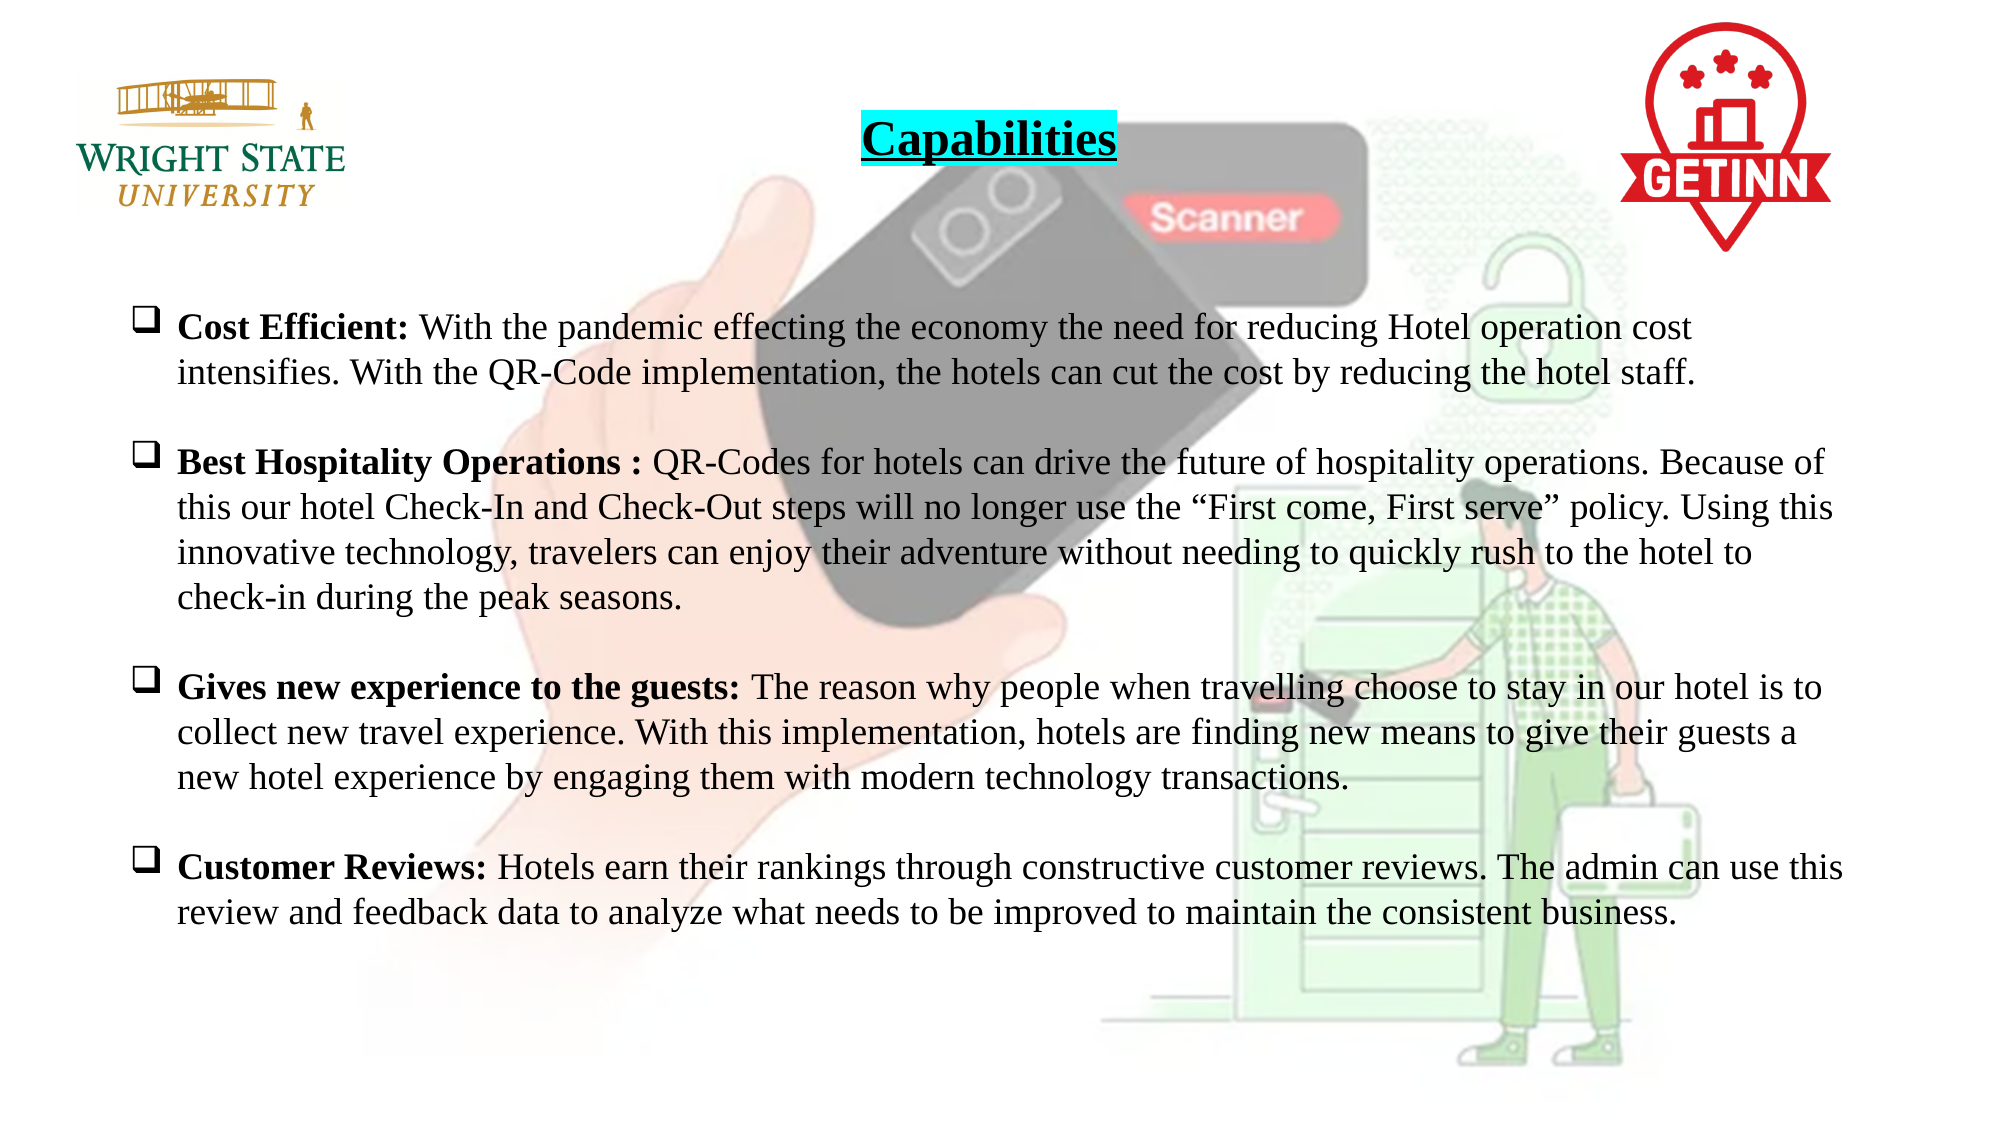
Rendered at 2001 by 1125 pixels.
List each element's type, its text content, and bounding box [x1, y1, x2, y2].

text_box Capabilities [630, 97, 1348, 173]
picture [1582, 0, 1863, 281]
picture [76, 66, 345, 218]
text_box Cost Efficient: With the pandemic effecting the economy the need for reducing Hotel operation cost intensifies. With the QR-Code implementation, the hotels can cut the cost by reducing the hotel staff. Best Hospitality Operations : QR-Codes for hotels can drive the future of hospitality operations. Because of this our hotel Check-In and Check-Out steps will no longer use the “First come, First serve” policy. Using this innovative technology, travelers can enjoy their adventure without needing to quickly rush to the hotel to check-in during the peak seasons. Gives new experience to the guests: The reason why people when travelling choose to stay in our hotel is to collect new travel experience. With this implementation, hotels are finding new means to give their guests a new hotel experience by engaging them with modern technology transactions. Customer Reviews: Hotels earn their rankings through constructive customer reviews. The admin can use this review and feedback data to analyze what needs to be improved to maintain the consistent business. [115, 295, 1863, 985]
